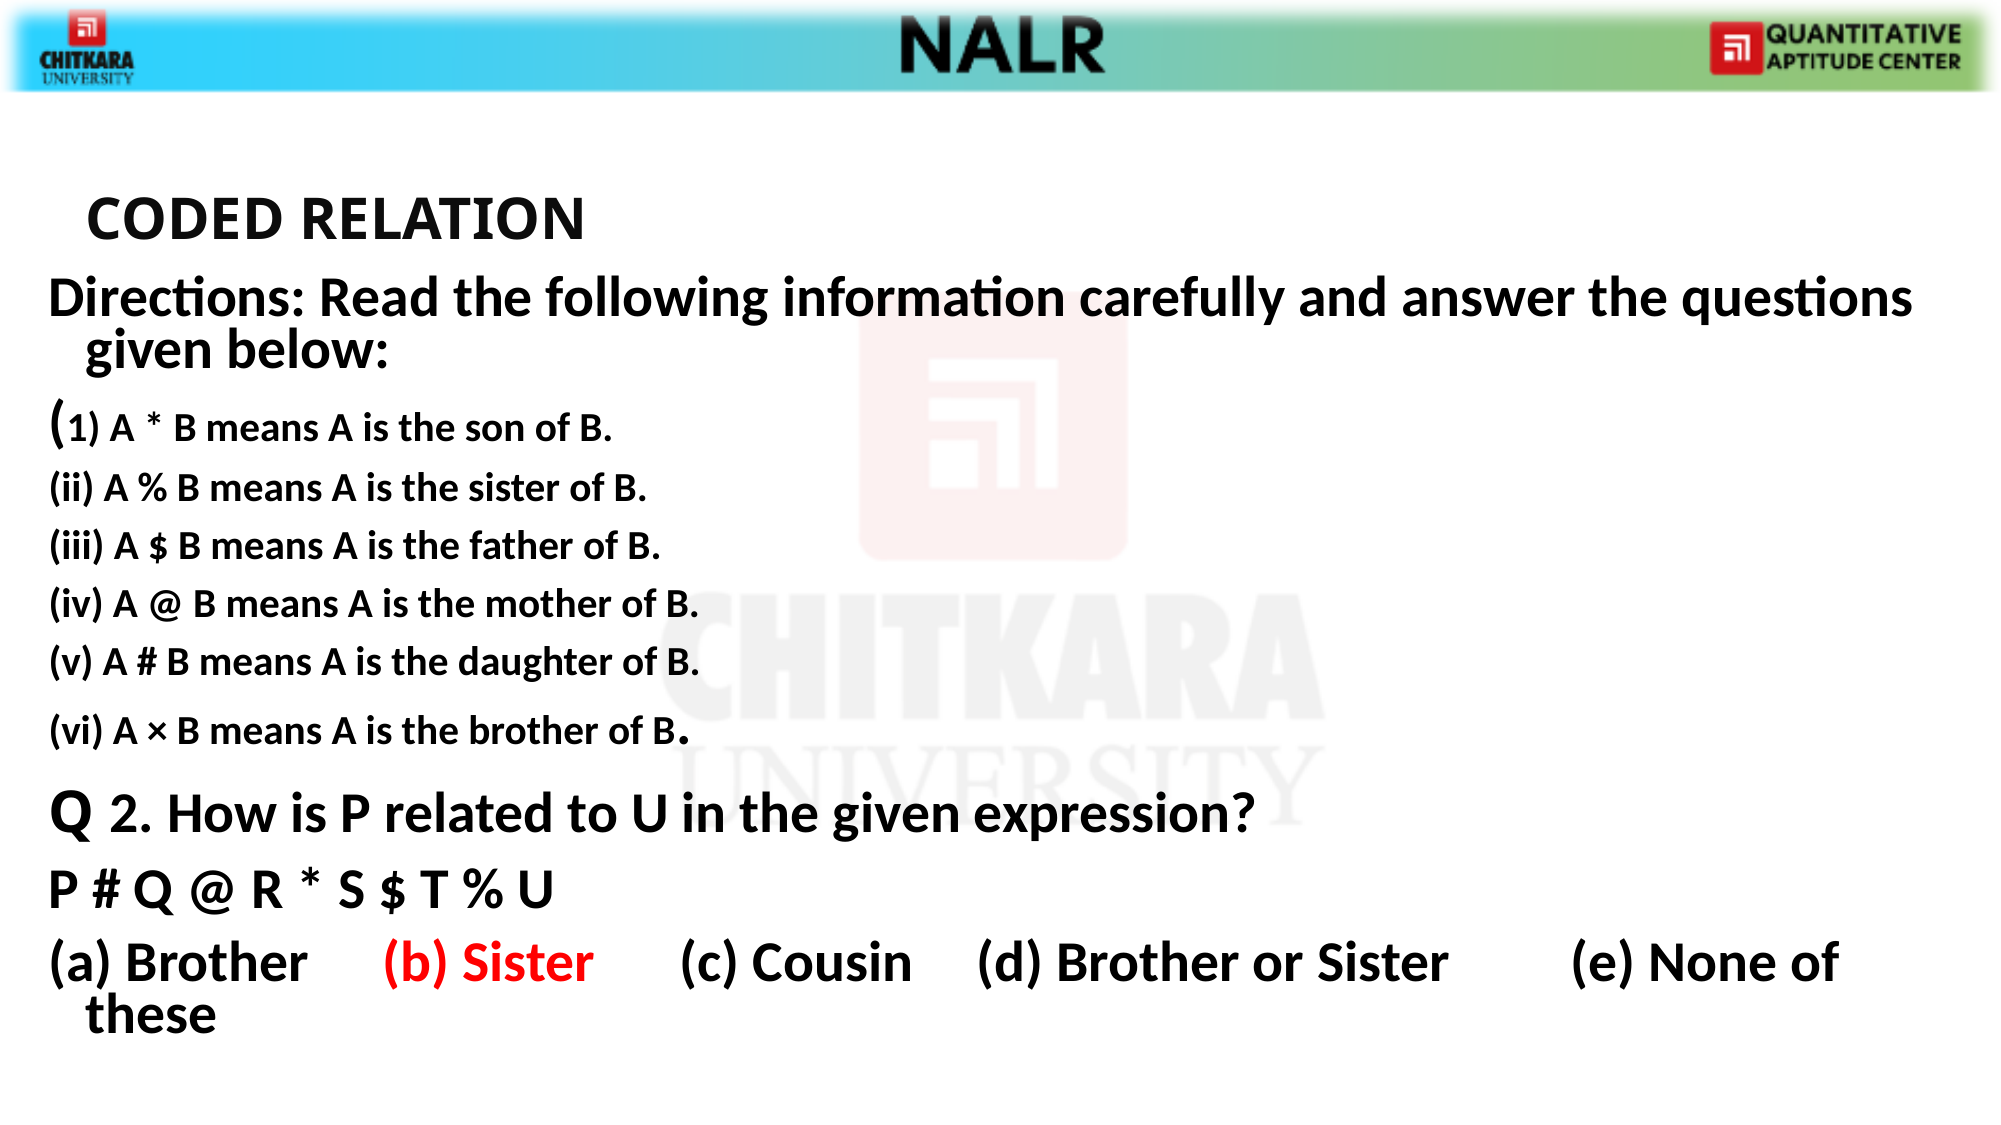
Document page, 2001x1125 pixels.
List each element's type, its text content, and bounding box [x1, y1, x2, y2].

picture [28, 27, 1972, 1096]
list CODED RELATION Directions: Read the following information carefully and answer the questions given below: (1) A * B means A is the son of B. (ii) A % B means A is the sister of B. (iii) A $ B means A is the father of B. (iv) A @ B means A is the mother of B. (v) A # B means A is the daughter of B. (vi) A × B means A is the brother of B. Q 2. How is P related to U in the given expression? P # Q @ R * S $ T % U (a) Brother (b) Sister (c) Cousin (d) Brother or Sister (e) None of these [33, 175, 2000, 1053]
title [41, 31, 1959, 142]
